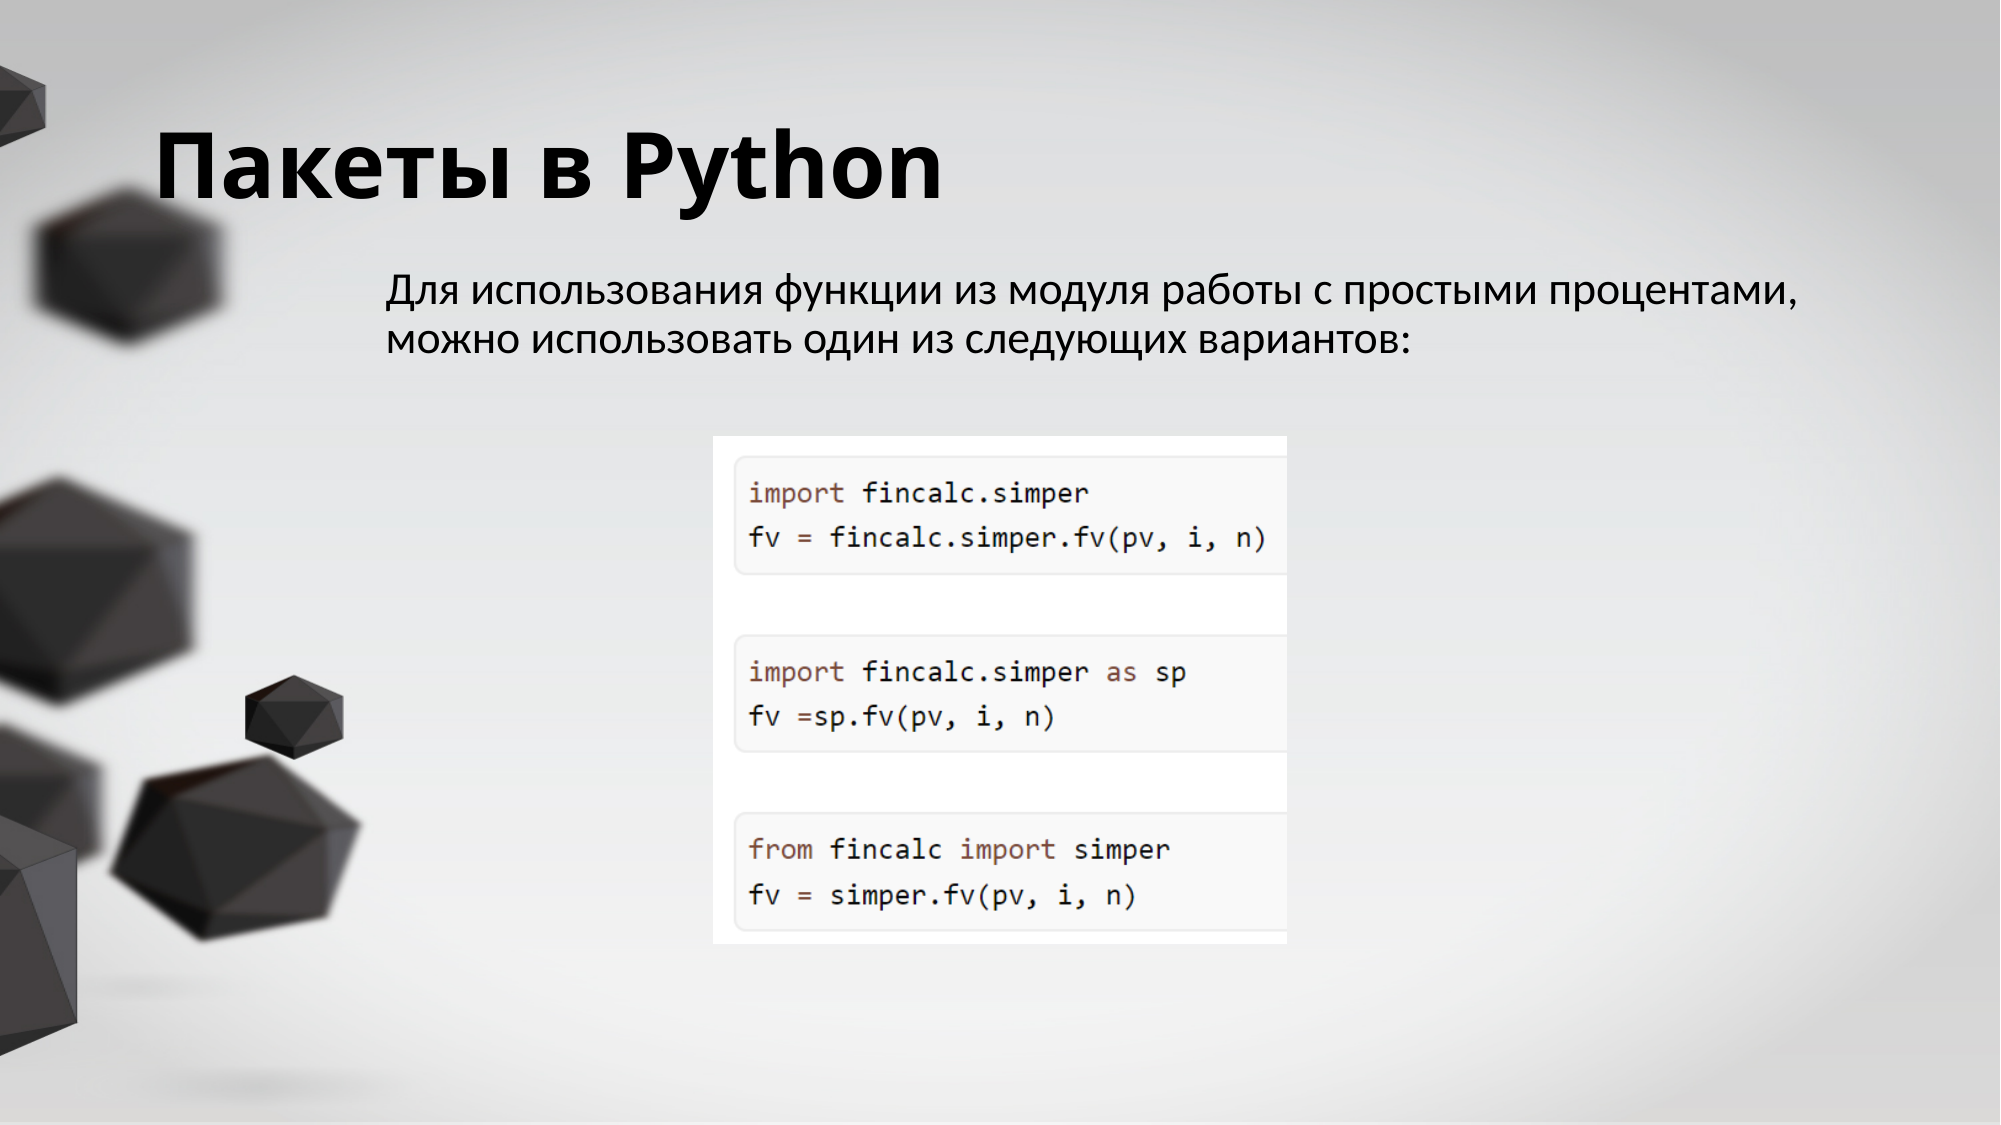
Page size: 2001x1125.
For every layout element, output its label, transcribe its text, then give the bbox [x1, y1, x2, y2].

list Для использования функции из модуля работы с простыми процентами, можно использовать один из следующих вариантов: [370, 257, 1933, 1103]
title Пакеты в Python [137, 59, 1863, 278]
picture [0, 0, 2000, 1125]
